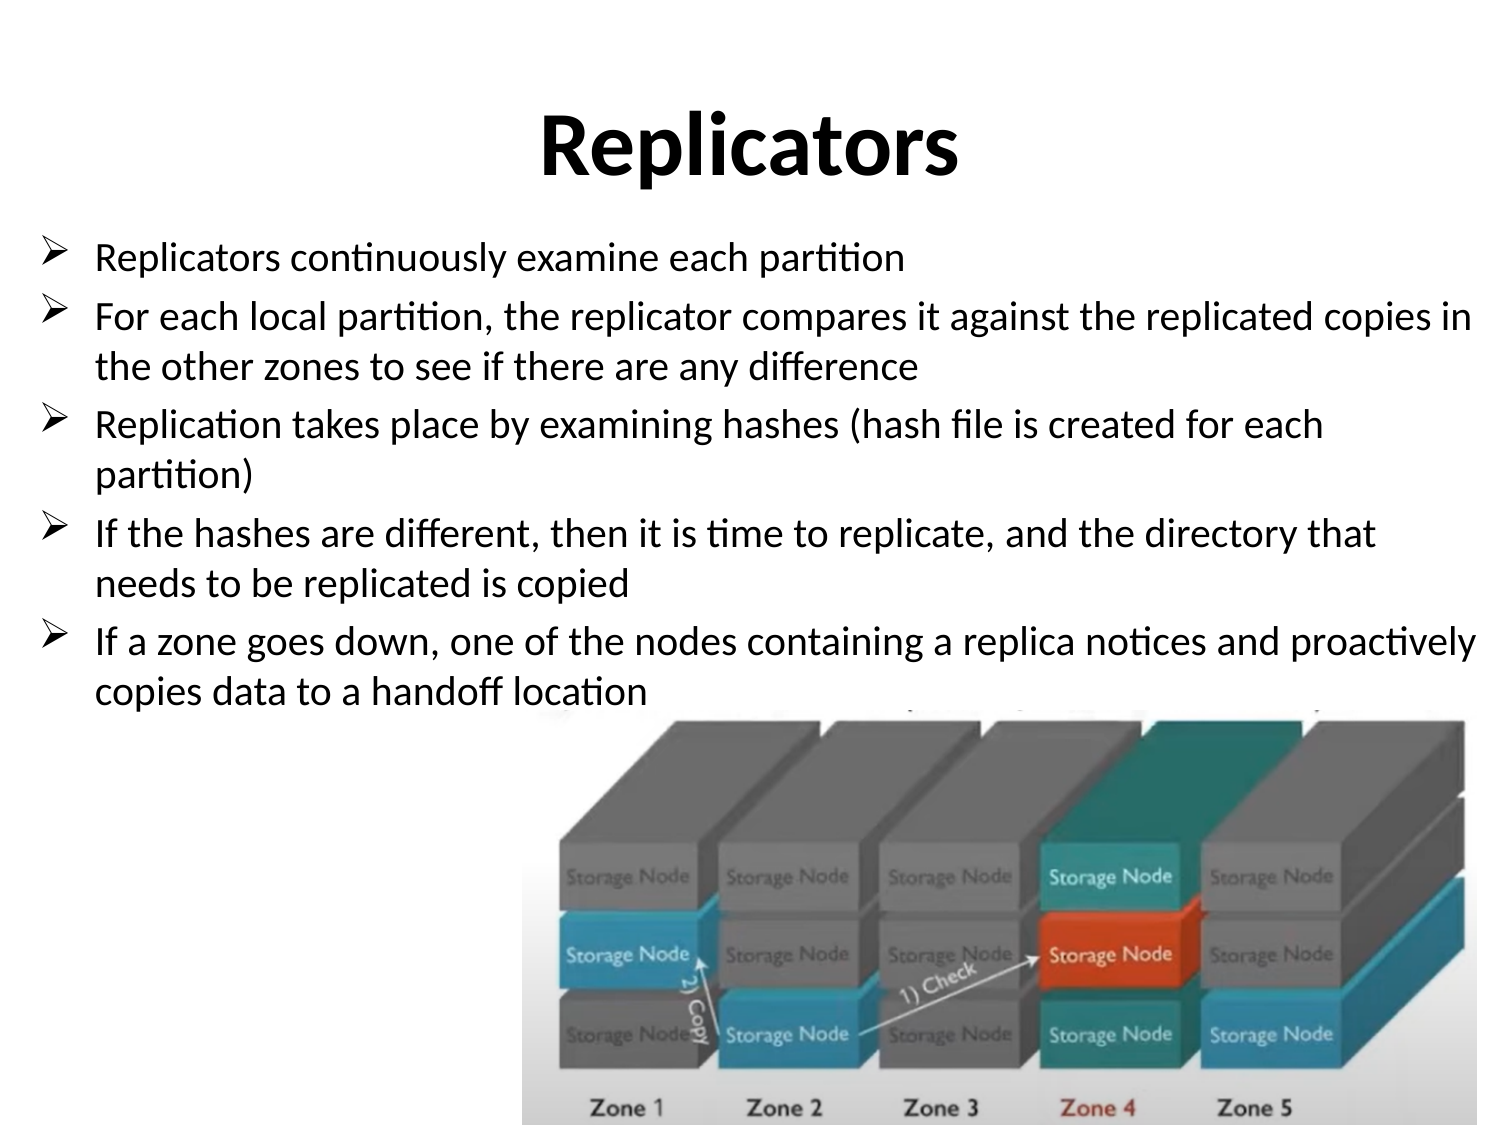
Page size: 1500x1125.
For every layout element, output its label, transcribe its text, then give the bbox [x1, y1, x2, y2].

picture [522, 709, 1477, 1125]
title Replicators [75, 45, 1425, 222]
list Replicators continuously examine each partition For each local partition, the replicator compares it against the replicated copies in the other zones to see if there are any difference Replication takes place by examining hashes (hash file is created for each partition) If the hashes are different, then it is time to replicate, and the directory that needs to be replicated is copied If a zone goes down, one of the nodes containing a replica notices and proactively copies data to a handoff location [23, 222, 1500, 1005]
